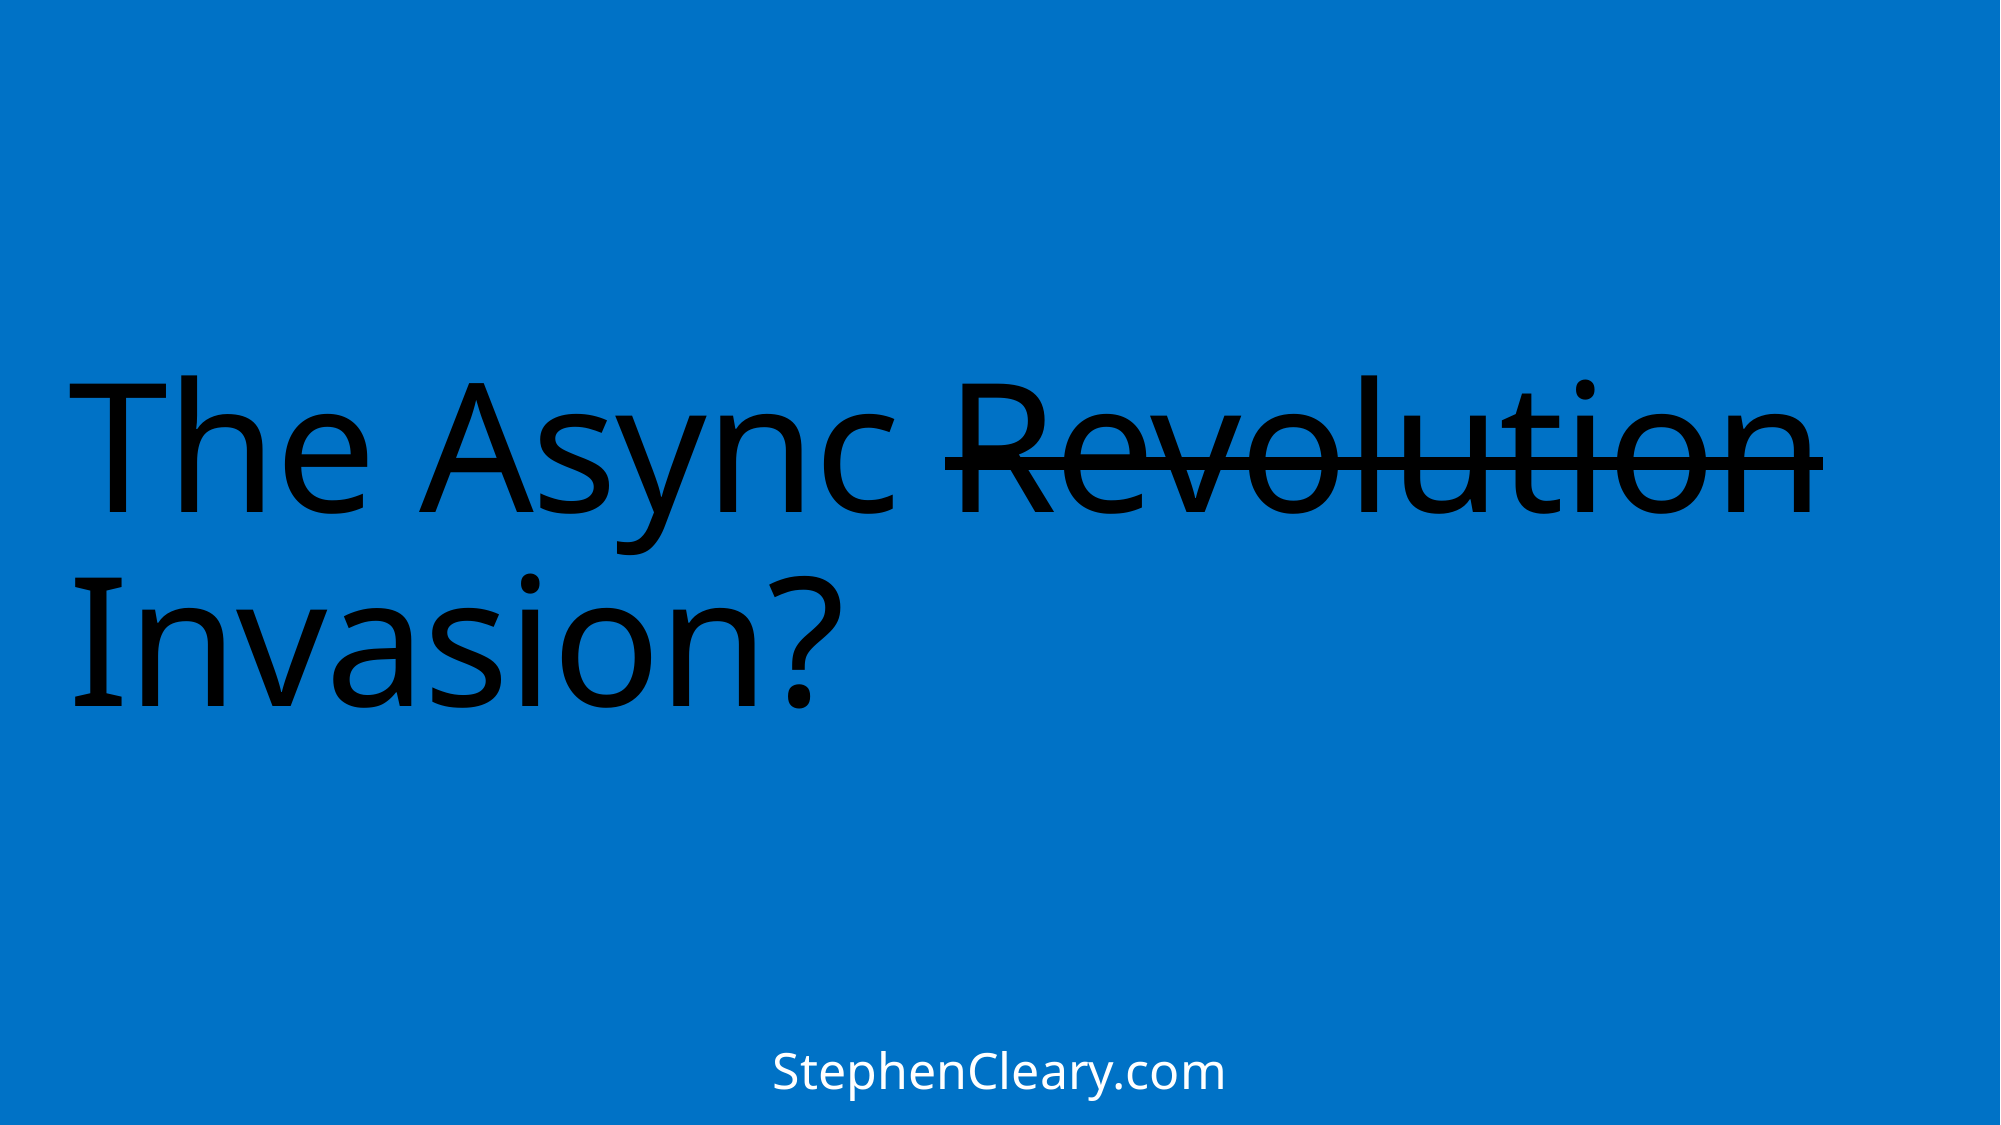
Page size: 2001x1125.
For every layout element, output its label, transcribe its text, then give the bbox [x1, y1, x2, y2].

title The Async Revolution Invasion? [44, 341, 1956, 637]
